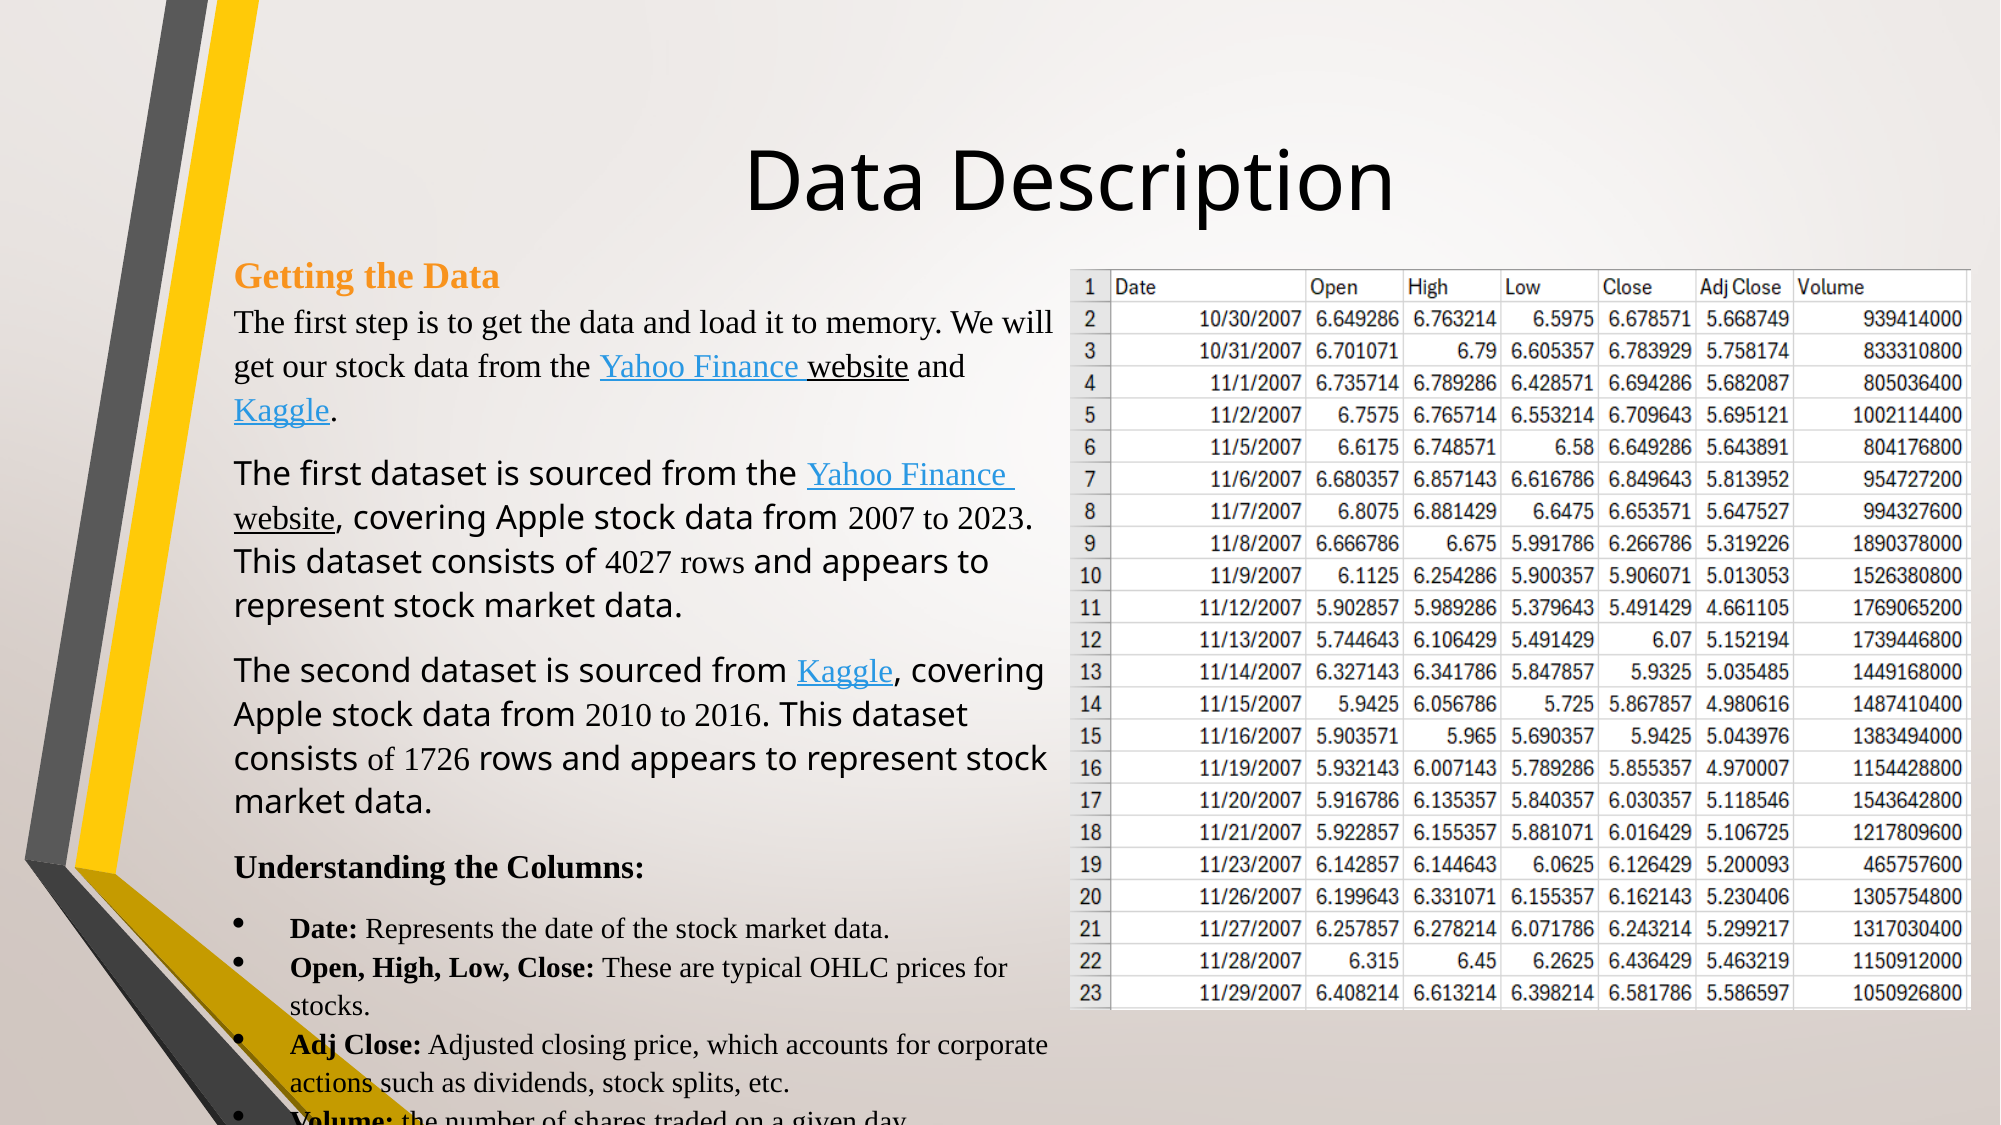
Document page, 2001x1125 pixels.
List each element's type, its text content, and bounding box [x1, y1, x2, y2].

text_box Getting the Data The first step is to get the data and load it to memory. We will get our stock data from the Yahoo Finance website and Kaggle. The first dataset is sourced from the Yahoo Finance website, covering Apple stock data from 2007 to 2023. This dataset consists of 4027 rows and appears to represent stock market data. The second dataset is sourced from Kaggle, covering Apple stock data from 2010 to 2016. This dataset consists of 1726 rows and appears to represent stock market data. Understanding the Columns: Date: Represents the date of the stock market data. Open, High, Low, Close: These are typical OHLC prices for stocks. Adj Close: Adjusted closing price, which accounts for corporate actions such as dividends, stock splits, etc. Volume: the number of shares traded on a given day. [218, 239, 1071, 1125]
picture [1070, 269, 1971, 1010]
title Data Description [248, 107, 1893, 248]
